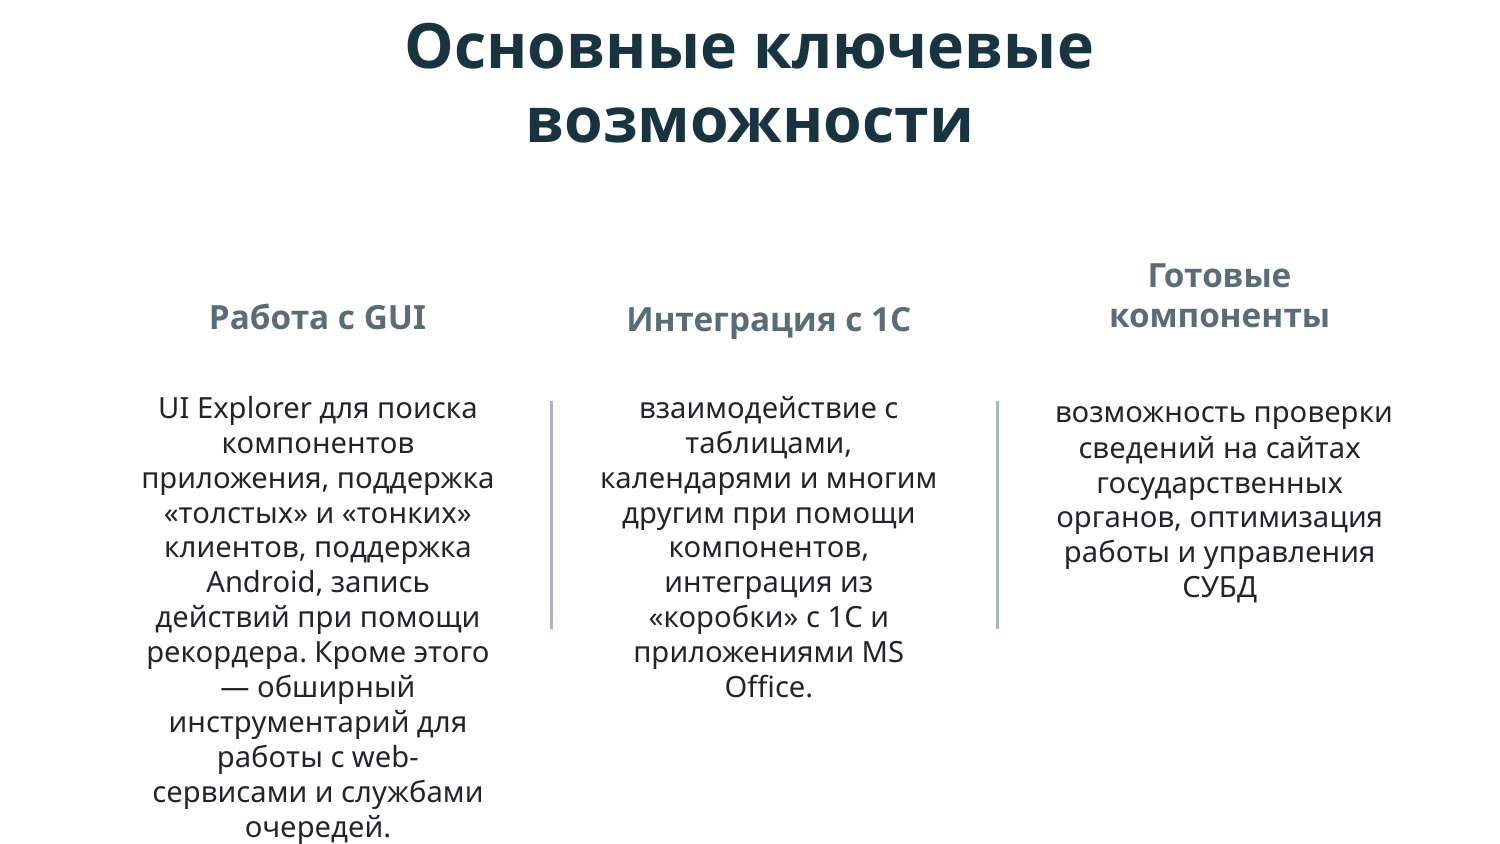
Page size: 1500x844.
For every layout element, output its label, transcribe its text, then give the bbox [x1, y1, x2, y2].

title Основные ключевые возможности [197, 76, 1303, 171]
title взаимодействие с таблицами, календарями и многим другим при помощи компонентов, интеграция из «коробки» с 1С и приложениями MS Office. [575, 373, 963, 693]
title Интеграция с 1С [560, 259, 978, 354]
title Готовые компоненты [1026, 287, 1414, 350]
title Работа с GUI [124, 289, 511, 352]
title возможность проверки сведений на сайтах государственных органов, оптимизация работы и управления СУБД [1026, 373, 1414, 693]
title UI Explorer для поиска компонентов приложения, поддержка «толстых» и «тонких» клиентов, поддержка Android, запись действий при помощи рекордера. Кроме этого — обширный инструментарий для работы с web-сервисами и службами очередей. [124, 373, 512, 693]
